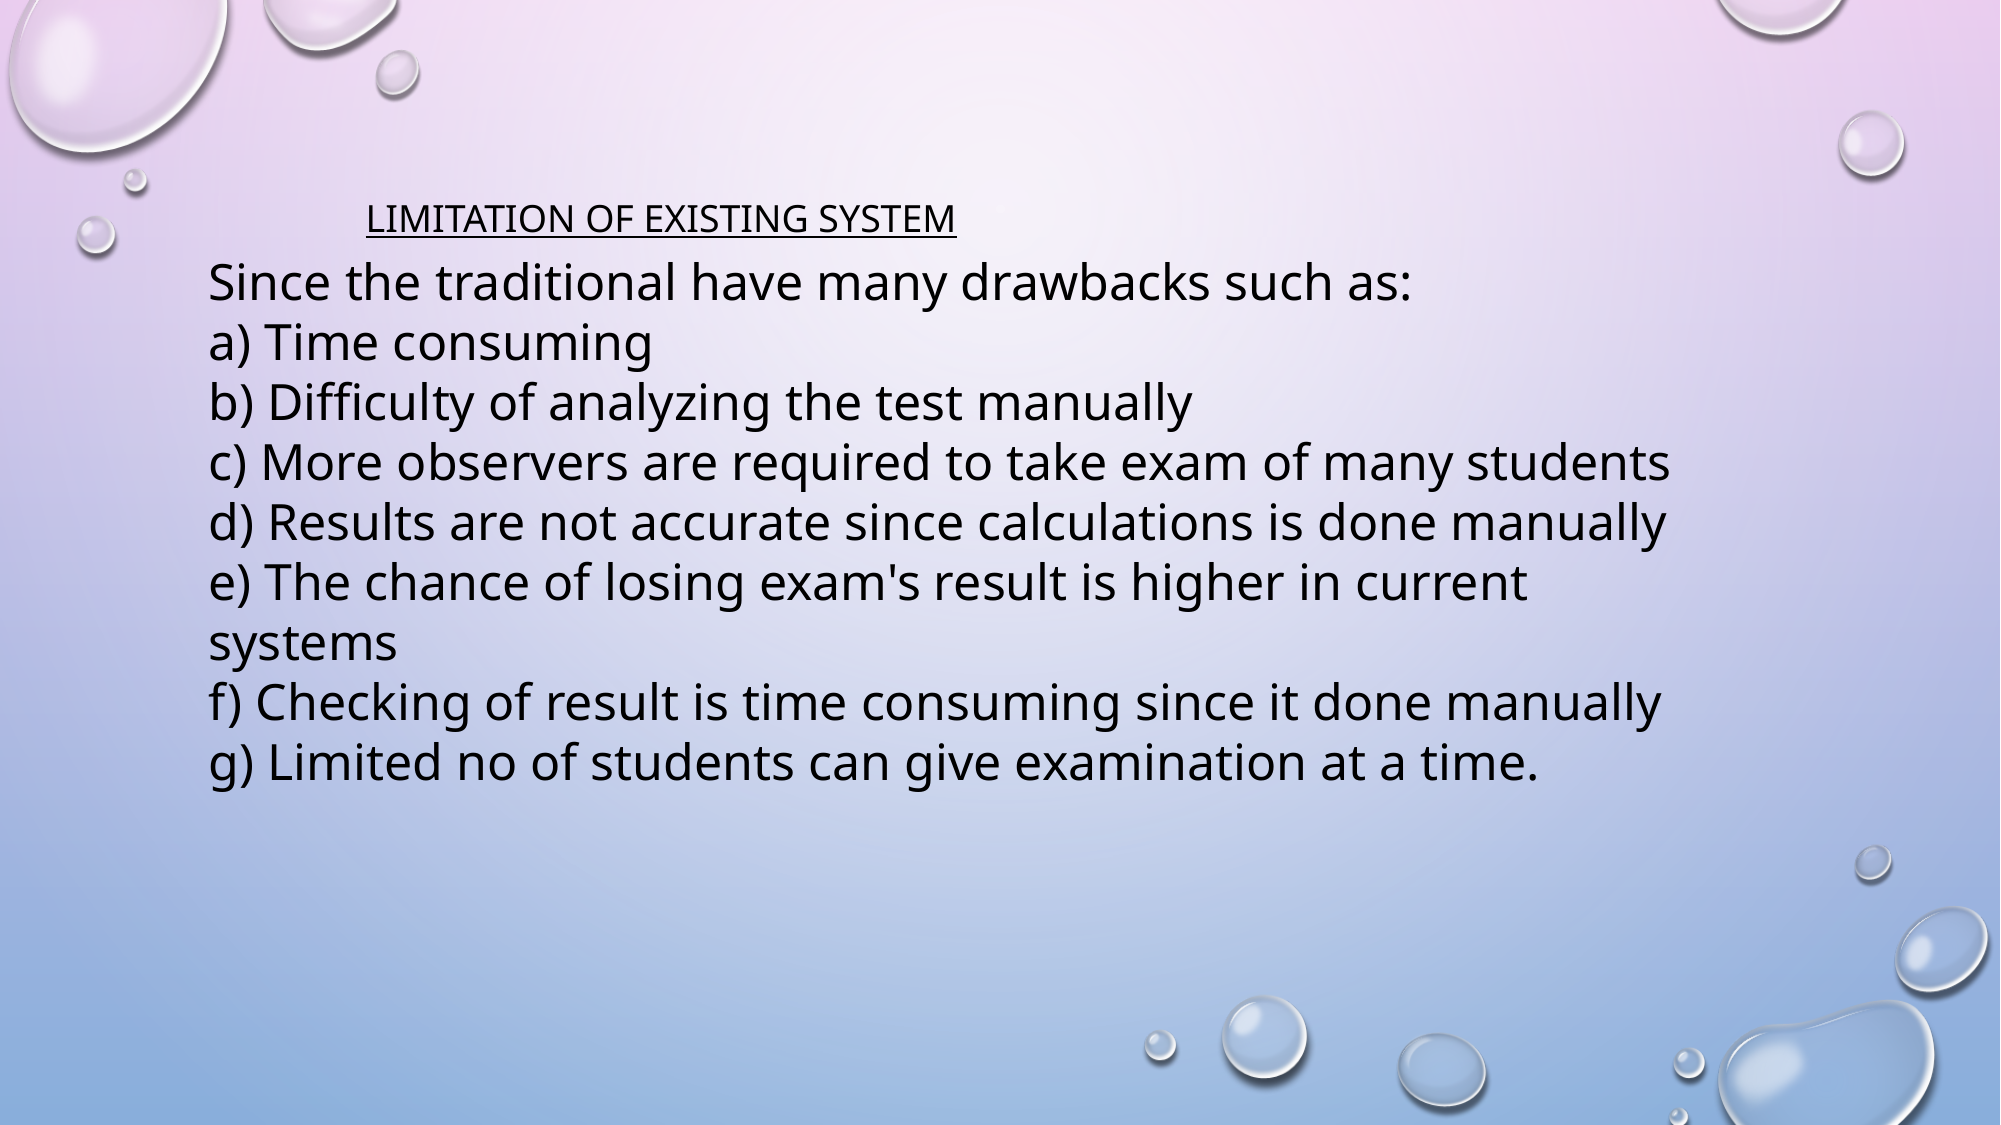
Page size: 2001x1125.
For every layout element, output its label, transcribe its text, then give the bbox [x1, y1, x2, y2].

text_box Since the traditional have many drawbacks such as: a) Time consuming b) Difficulty of analyzing the test manually c) More observers are required to take exam of many students d) Results are not accurate since calculations is done manually e) The chance of losing exam's result is higher in current systems f) Checking of result is time consuming since it done manually g) Limited no of students can give examination at a time. [193, 243, 1739, 798]
picture [0, 0, 2000, 1125]
title Limitation of existing system [0, 192, 1524, 294]
